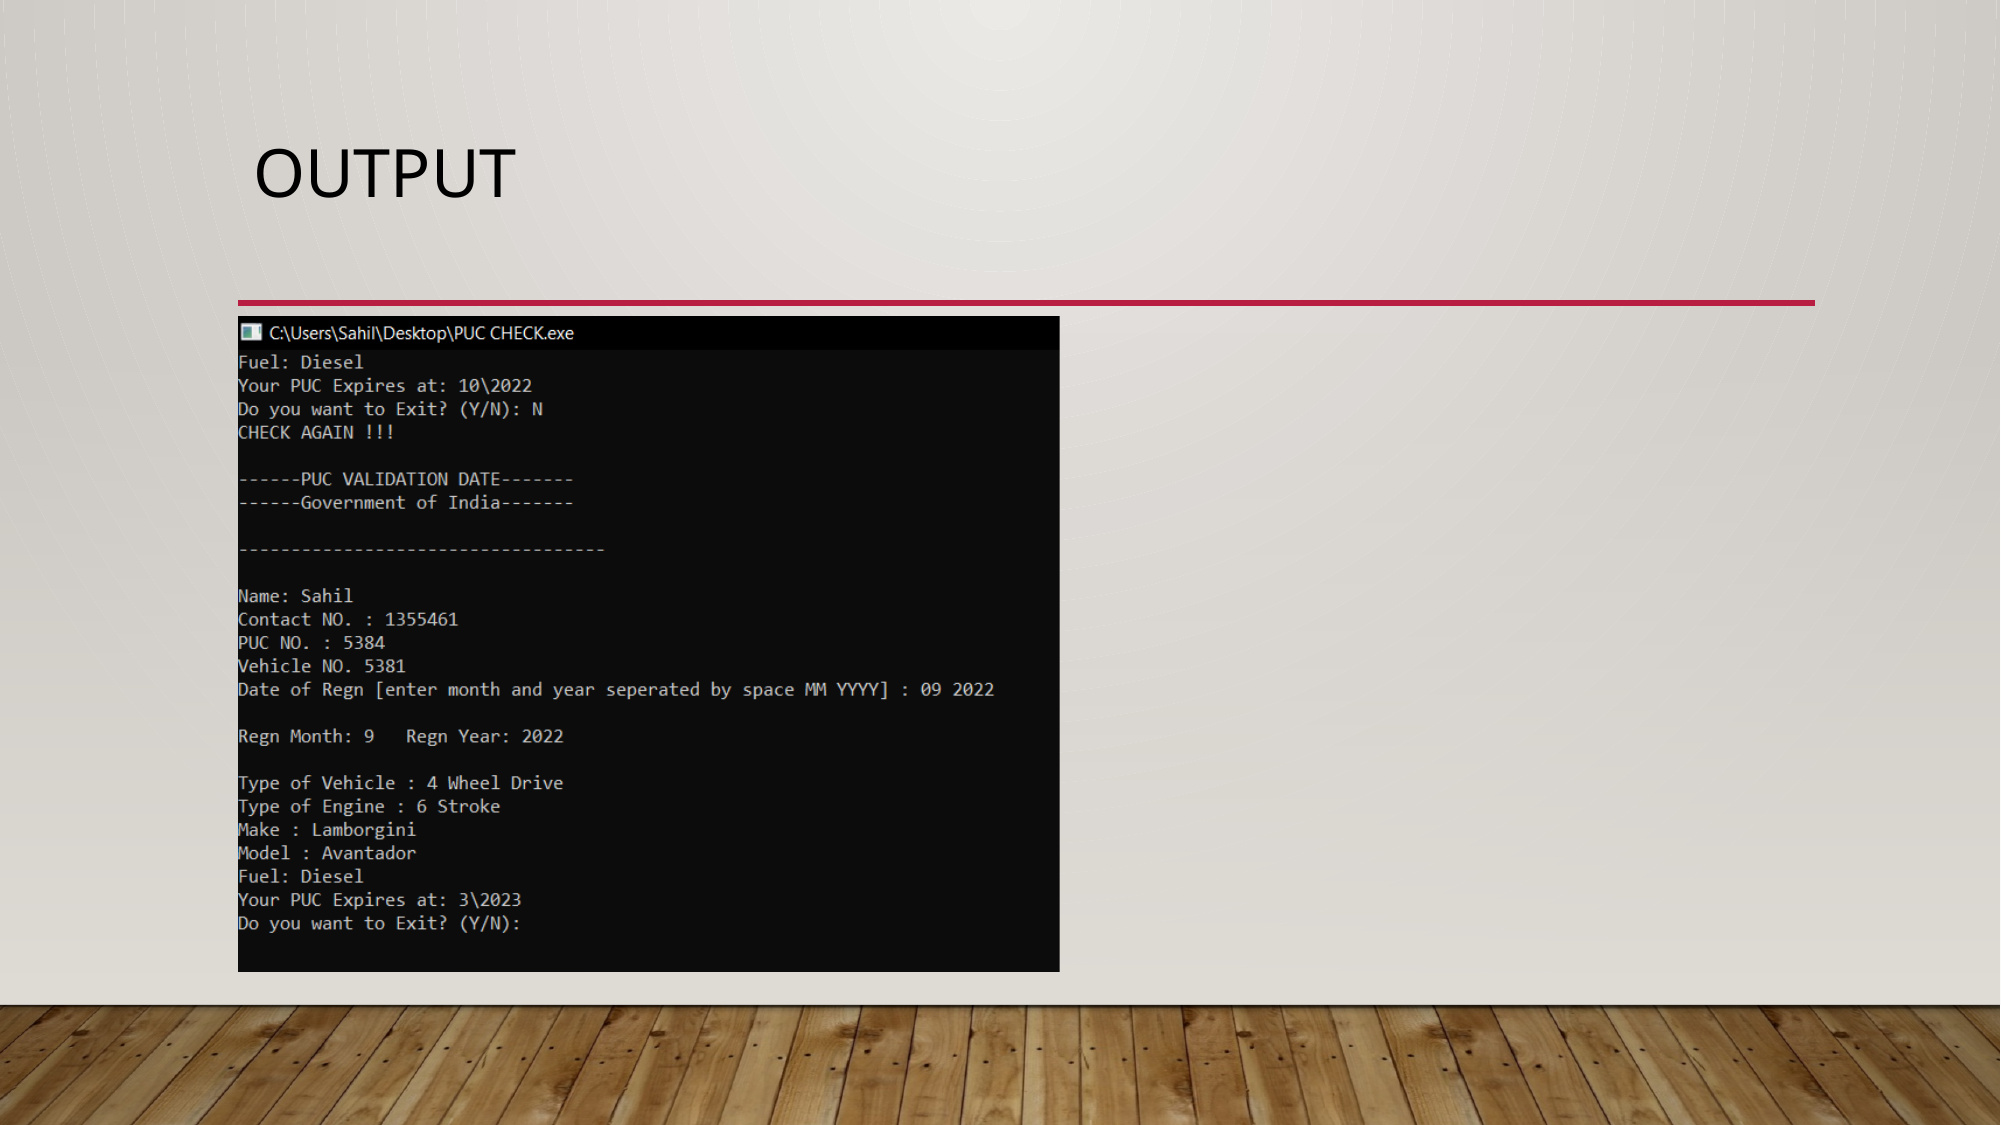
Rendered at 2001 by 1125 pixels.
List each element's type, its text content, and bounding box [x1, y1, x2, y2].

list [237, 316, 1060, 973]
title Output [238, 131, 1814, 305]
picture [0, 1005, 2000, 1125]
